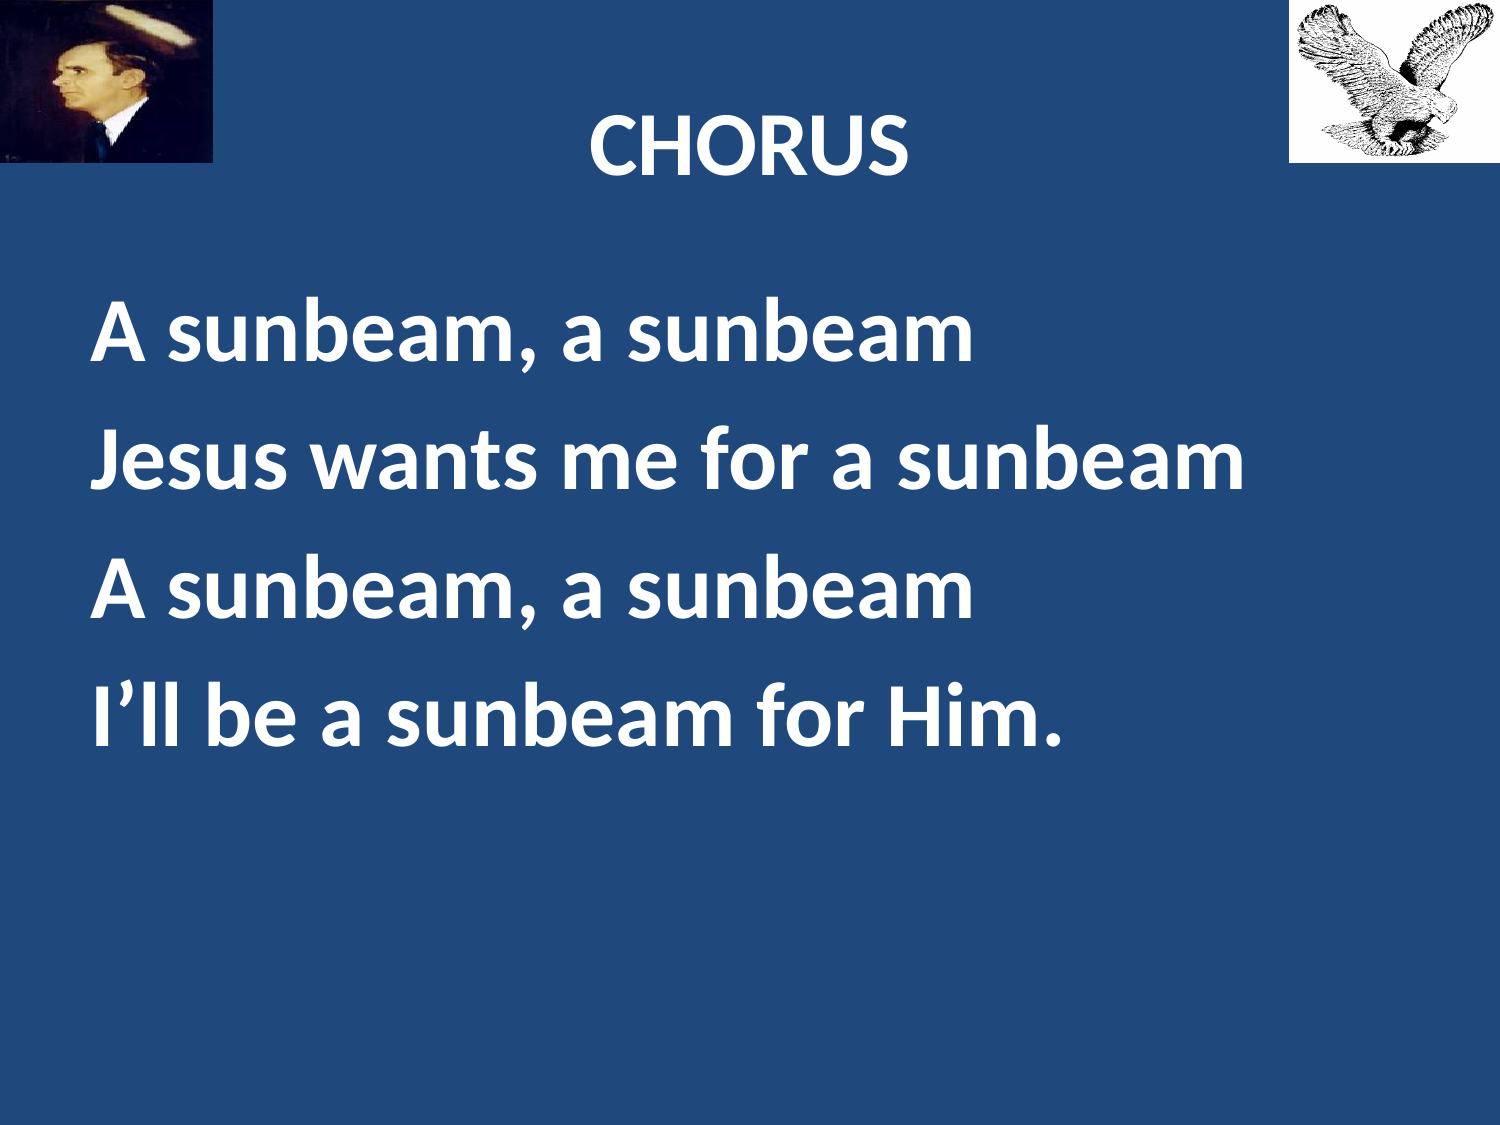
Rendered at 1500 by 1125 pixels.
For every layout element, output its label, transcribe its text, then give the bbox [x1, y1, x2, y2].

list A sunbeam, a sunbeam Jesus wants me for a sunbeam A sunbeam, a sunbeam I’ll be a sunbeam for Him. [75, 262, 1471, 1083]
picture [1288, 0, 1500, 163]
title CHORUS [75, 45, 1425, 233]
picture [0, 0, 213, 163]
